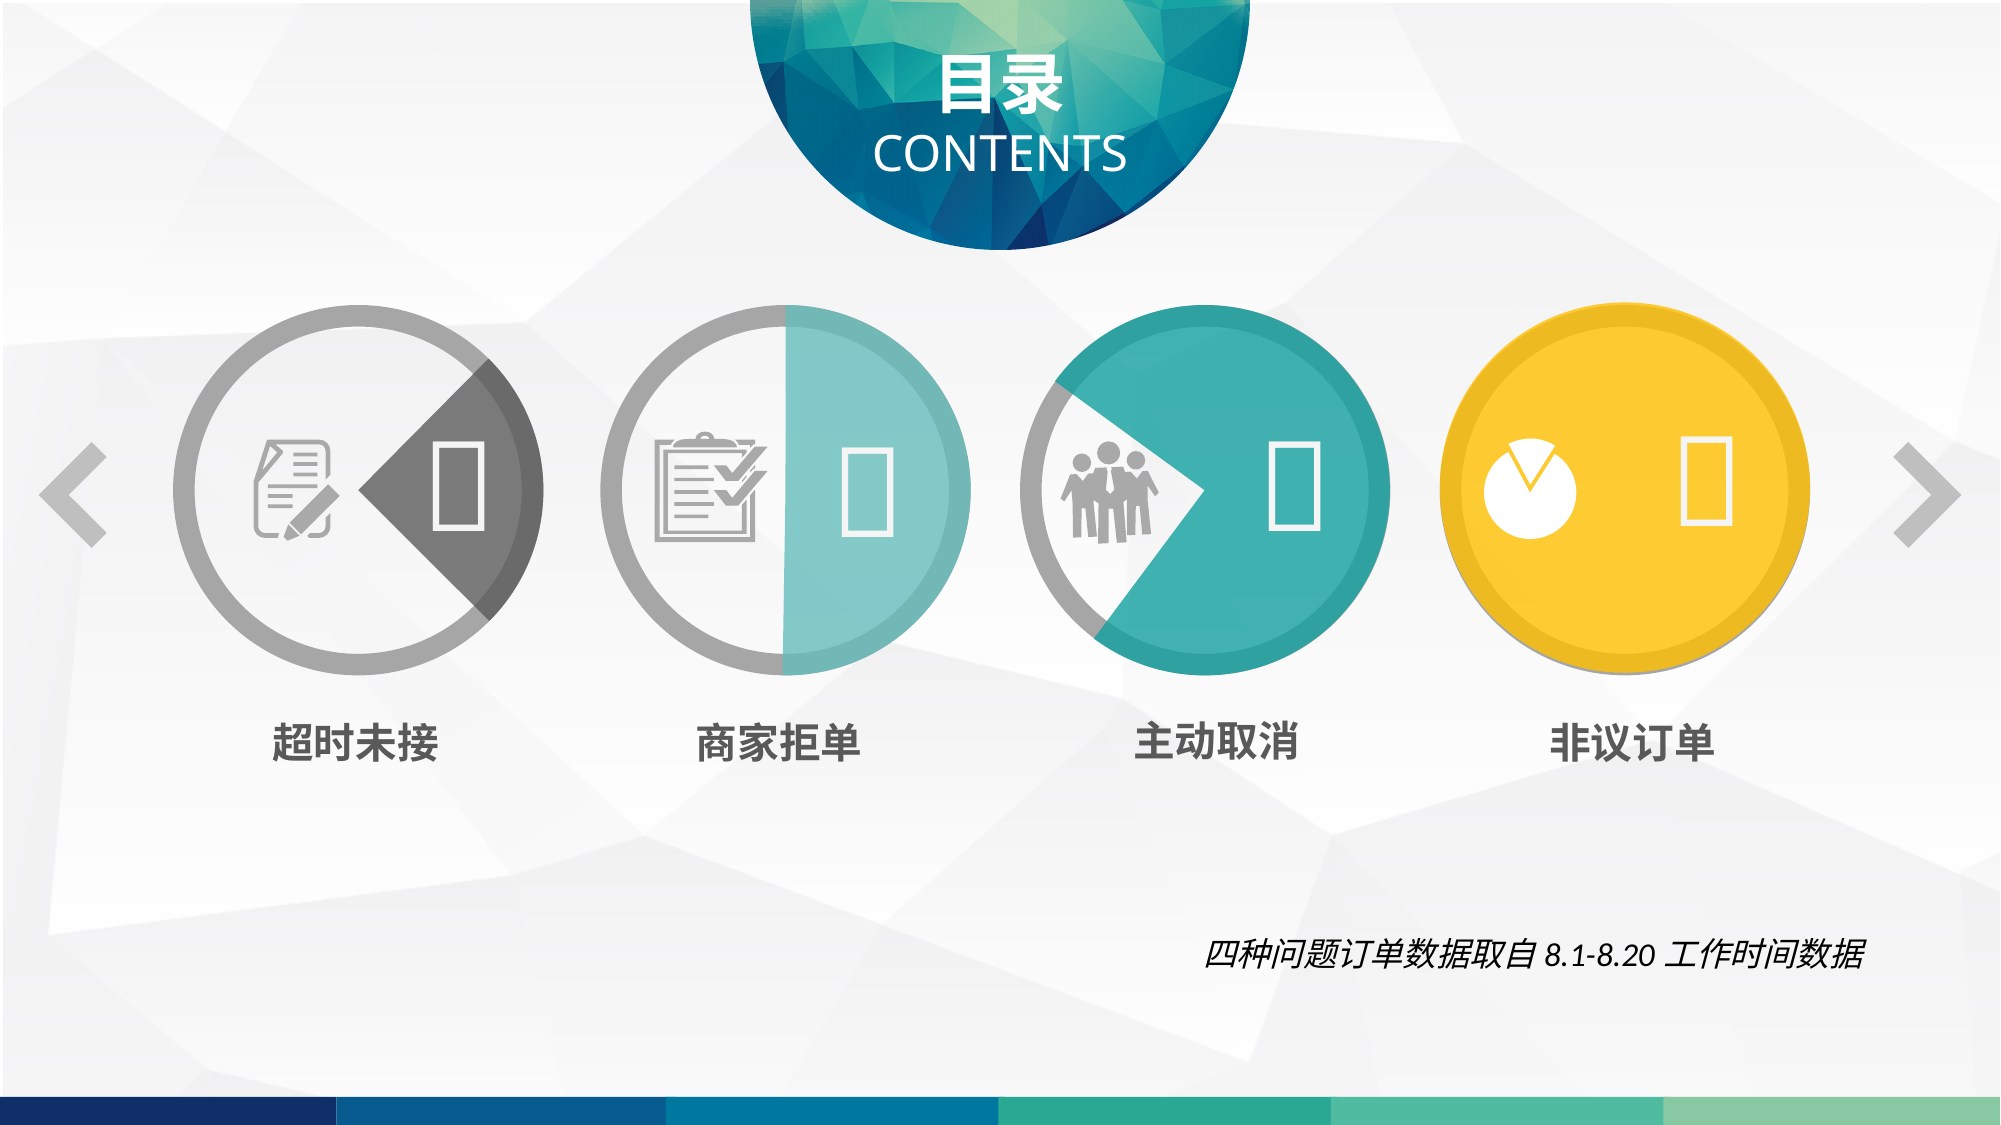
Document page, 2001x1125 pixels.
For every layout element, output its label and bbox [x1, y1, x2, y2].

text_box [1019, 305, 1390, 676]
text_box [1439, 302, 1811, 673]
text_box [600, 305, 971, 676]
picture [3, 0, 2000, 1096]
text_box [173, 305, 544, 676]
text_box [1484, 434, 1577, 539]
text_box [0, 1096, 2000, 1125]
